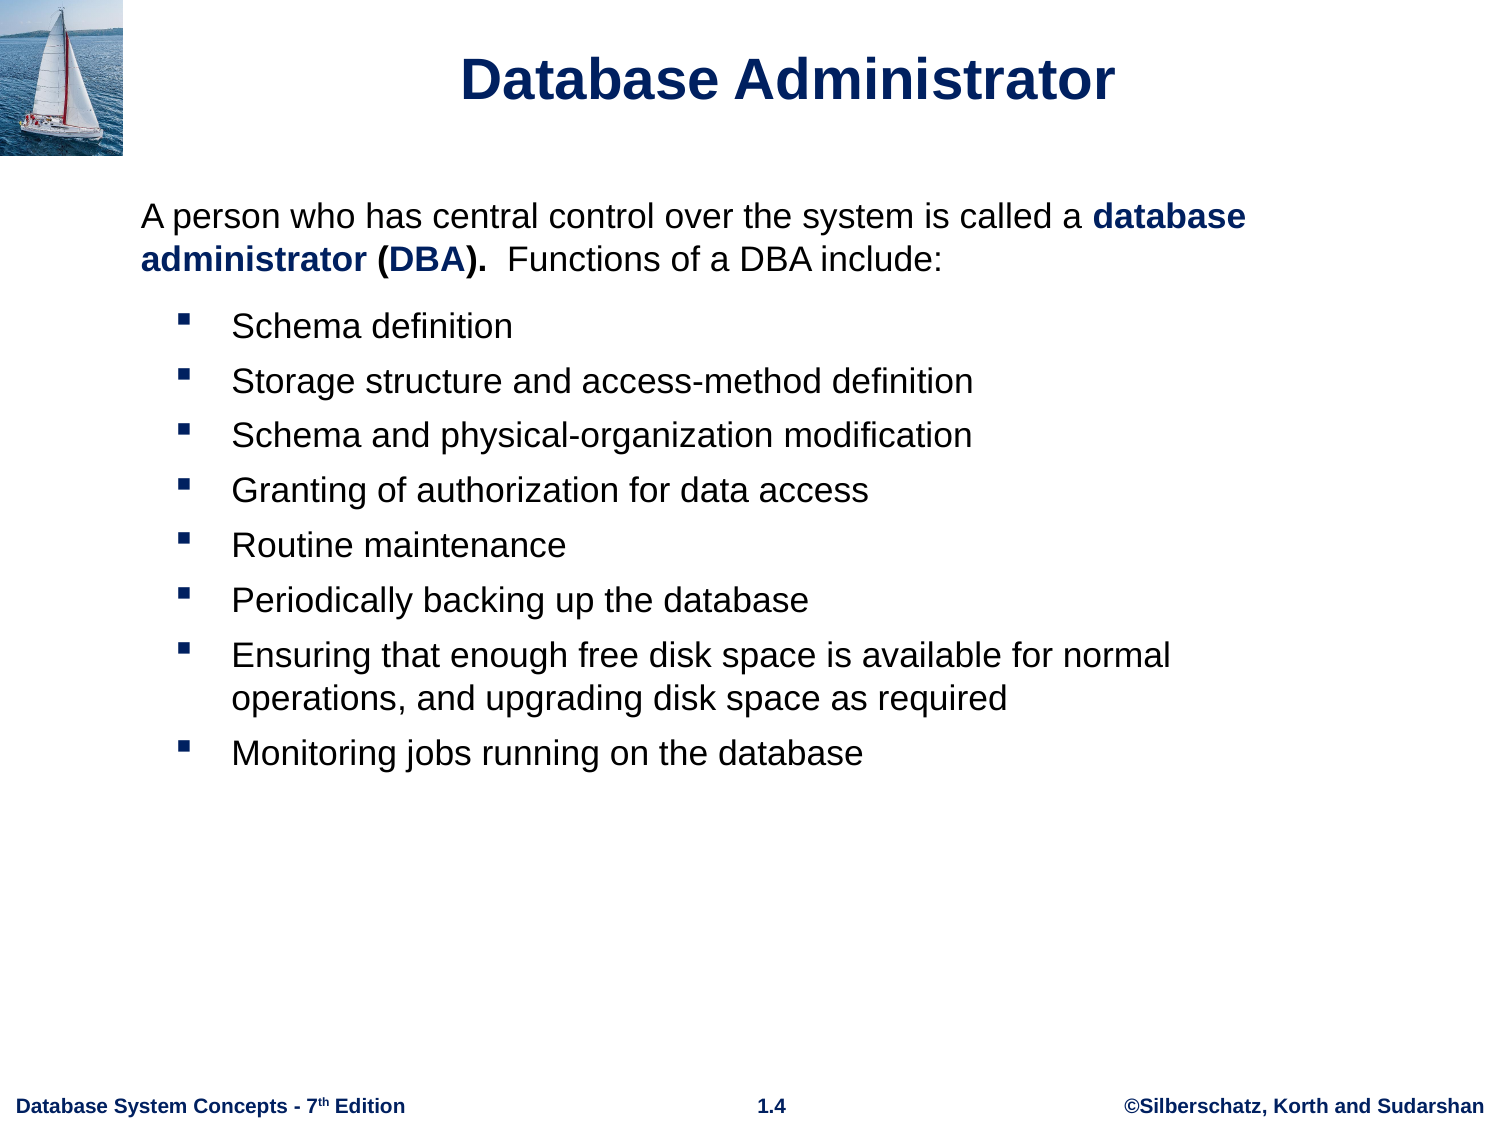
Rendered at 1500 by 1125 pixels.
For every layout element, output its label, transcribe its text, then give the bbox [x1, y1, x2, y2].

list Schema definition Storage structure and access-method definition Schema and physical-organization modification Granting of authorization for data access Routine maintenance Periodically backing up the database Ensuring that enough free disk space is available for normal operations, and upgrading disk space as required Monitoring jobs running on the database [160, 295, 1358, 962]
title Database Administrator [125, 18, 1452, 120]
picture [0, 0, 123, 156]
text_box A person who has central control over the system is called a database administrator (DBA). Functions of a DBA include: [126, 186, 1358, 286]
